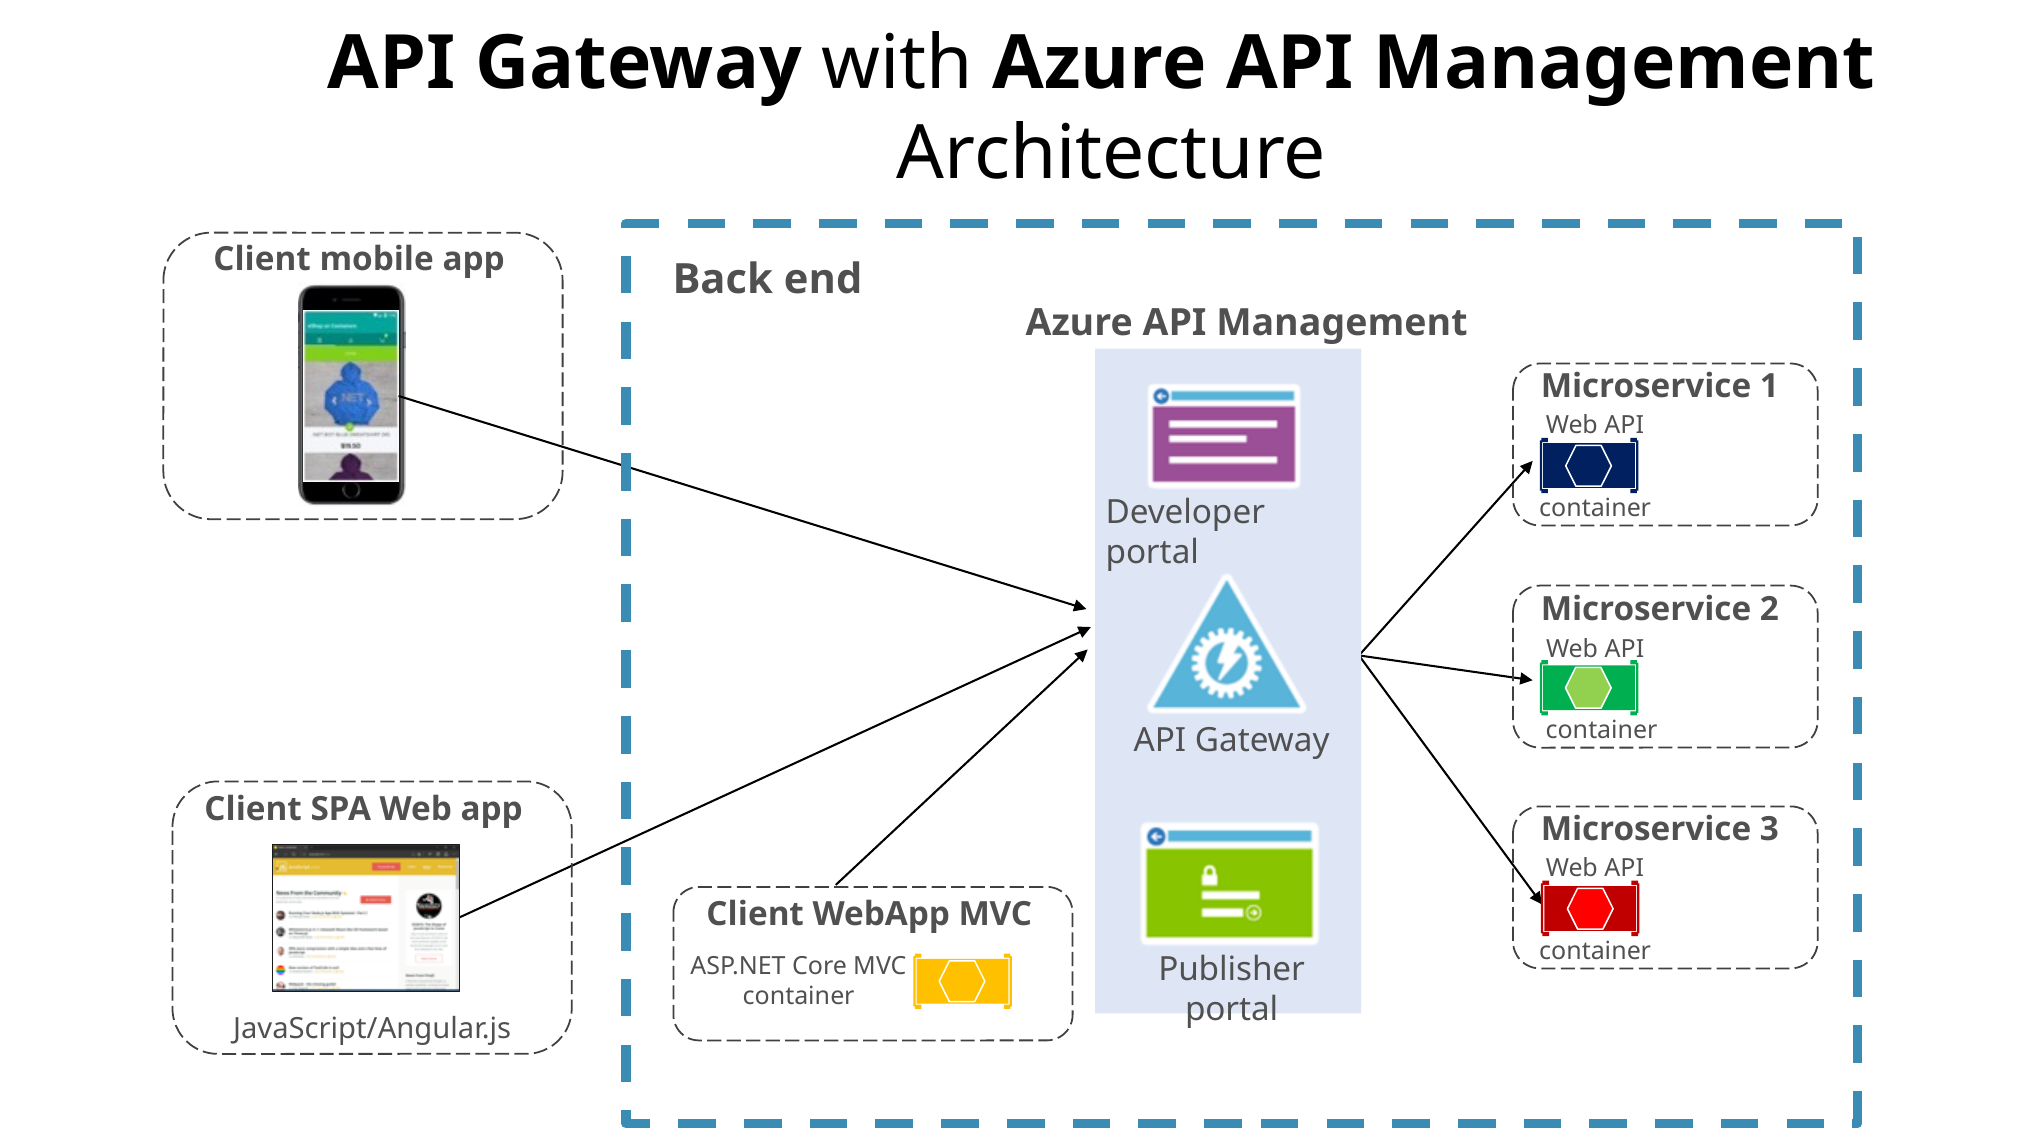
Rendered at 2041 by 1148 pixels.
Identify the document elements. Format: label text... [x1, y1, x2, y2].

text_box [1540, 880, 1640, 937]
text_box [1358, 460, 1533, 655]
text_box API Gateway with Azure API Management Architecture [224, 6, 1999, 201]
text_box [398, 395, 1087, 610]
text_box Client SPA Web app [189, 779, 458, 835]
picture [1139, 374, 1313, 499]
text_box Back end [657, 244, 882, 310]
text_box JavaScript/Angular.js [218, 1002, 527, 1052]
picture [1120, 554, 1334, 723]
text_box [1358, 655, 1543, 905]
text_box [912, 953, 1013, 1010]
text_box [298, 281, 406, 511]
text_box [163, 234, 398, 520]
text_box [458, 626, 1092, 918]
text_box [625, 223, 1858, 1124]
text_box [406, 232, 563, 395]
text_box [1358, 655, 1533, 681]
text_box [1539, 659, 1639, 716]
text_box [172, 791, 572, 1054]
picture [1134, 811, 1327, 951]
picture [271, 844, 460, 992]
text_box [1539, 437, 1639, 494]
text_box Client mobile app [198, 230, 520, 285]
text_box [835, 649, 1088, 886]
